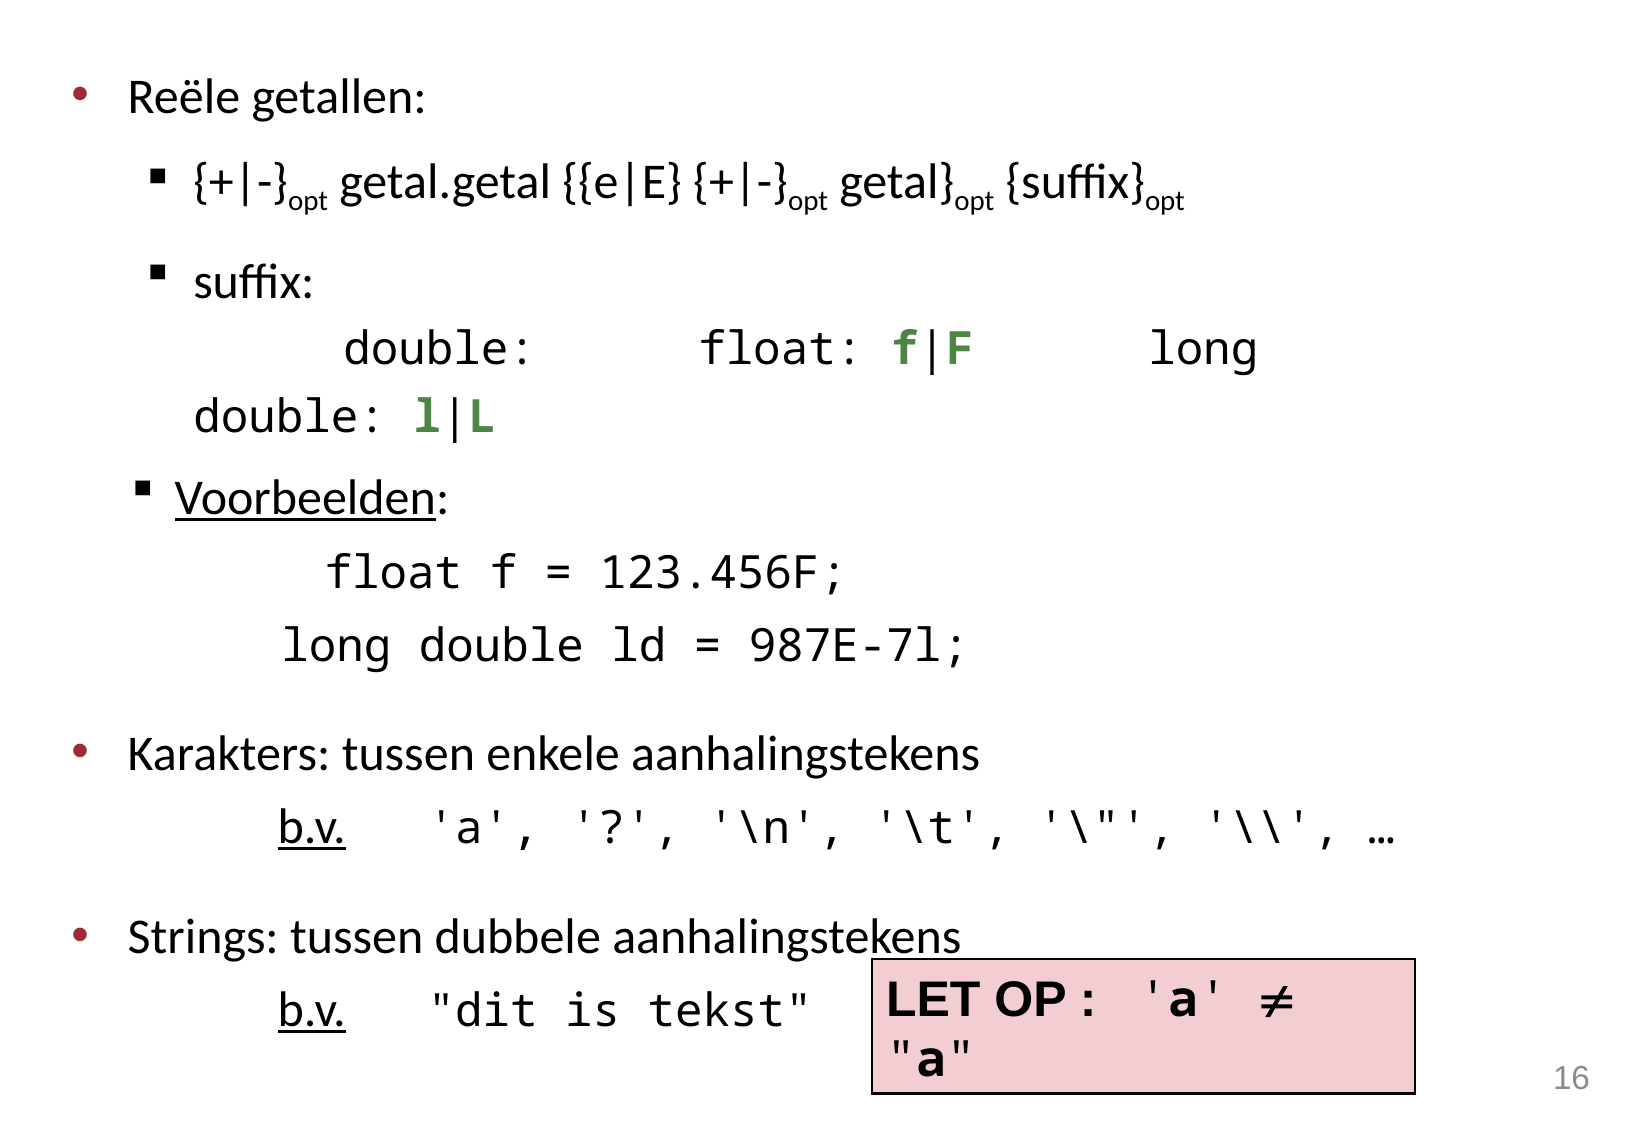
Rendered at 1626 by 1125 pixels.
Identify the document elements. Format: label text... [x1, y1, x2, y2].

list Reële getallen: {+|-}opt getal.getal {{e|E} {+|-}opt getal}opt {suffix}opt suffix: double: float: f|F long double: l|L Voorbeelden: float f = 123.456F; long double ld = 987E-7l; Karakters: tussen enkele aanhalingstekens b.v. 'a', '?', '\n', '\t', '\"', '\\', … Strings: tussen dubbele aanhalingstekens b.v. "dit is tekst" [56, 42, 1486, 882]
text_box LET OP : 'a'  "a" [871, 958, 1415, 1094]
slide_number 16 [1225, 1046, 1606, 1107]
